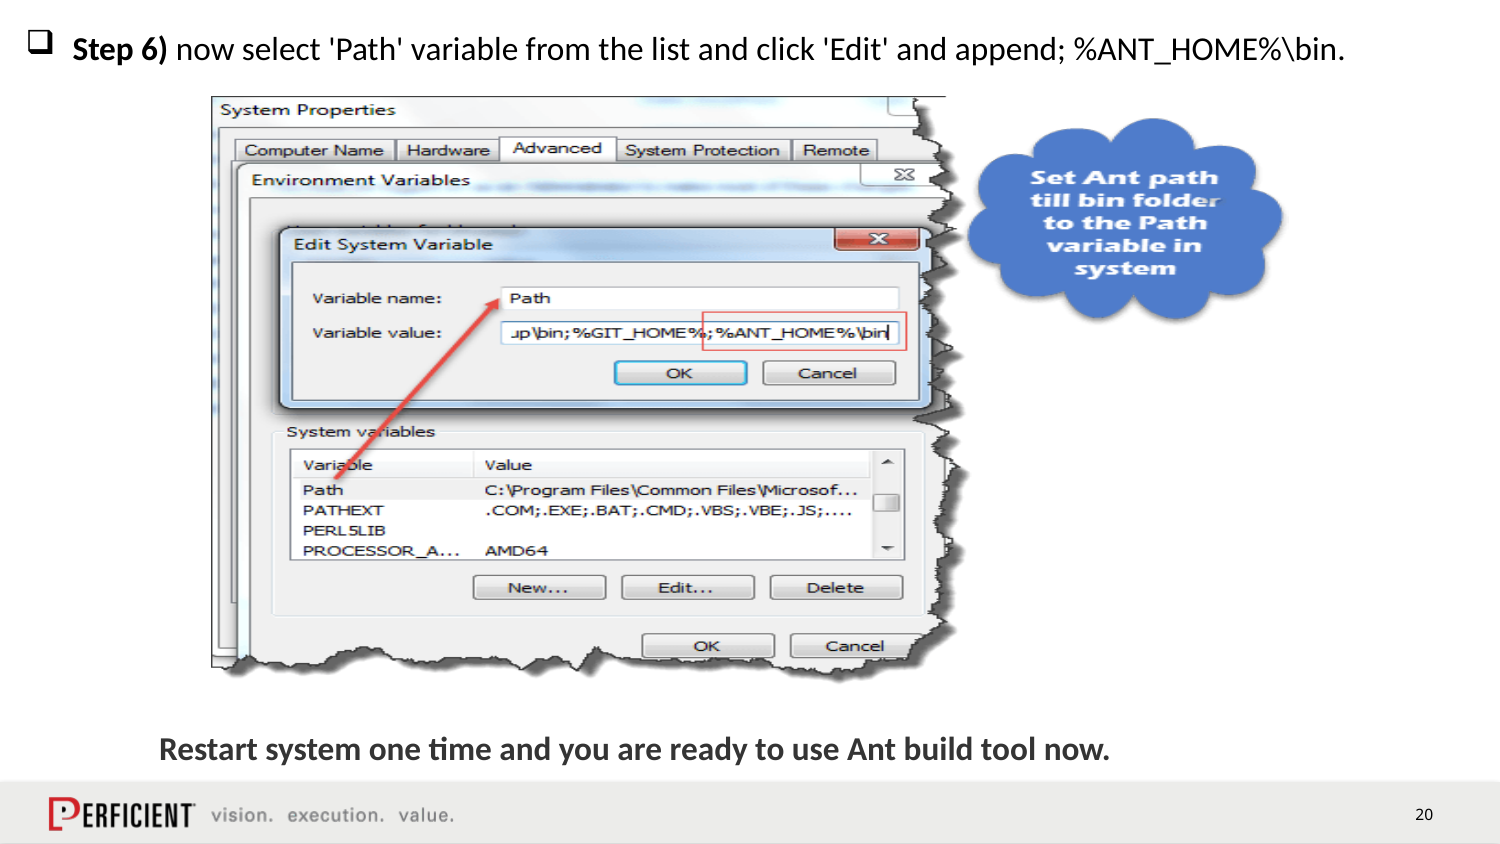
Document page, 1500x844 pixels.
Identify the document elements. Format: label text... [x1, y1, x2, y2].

picture [43, 789, 459, 841]
picture [211, 96, 1289, 701]
text_box Restart system one time and you are ready to use Ant build tool now. [144, 699, 1500, 775]
text_box Step 6) now select 'Path' variable from the list and click 'Edit' and append; %ANT_HOME%\bin. [10, 0, 1490, 75]
